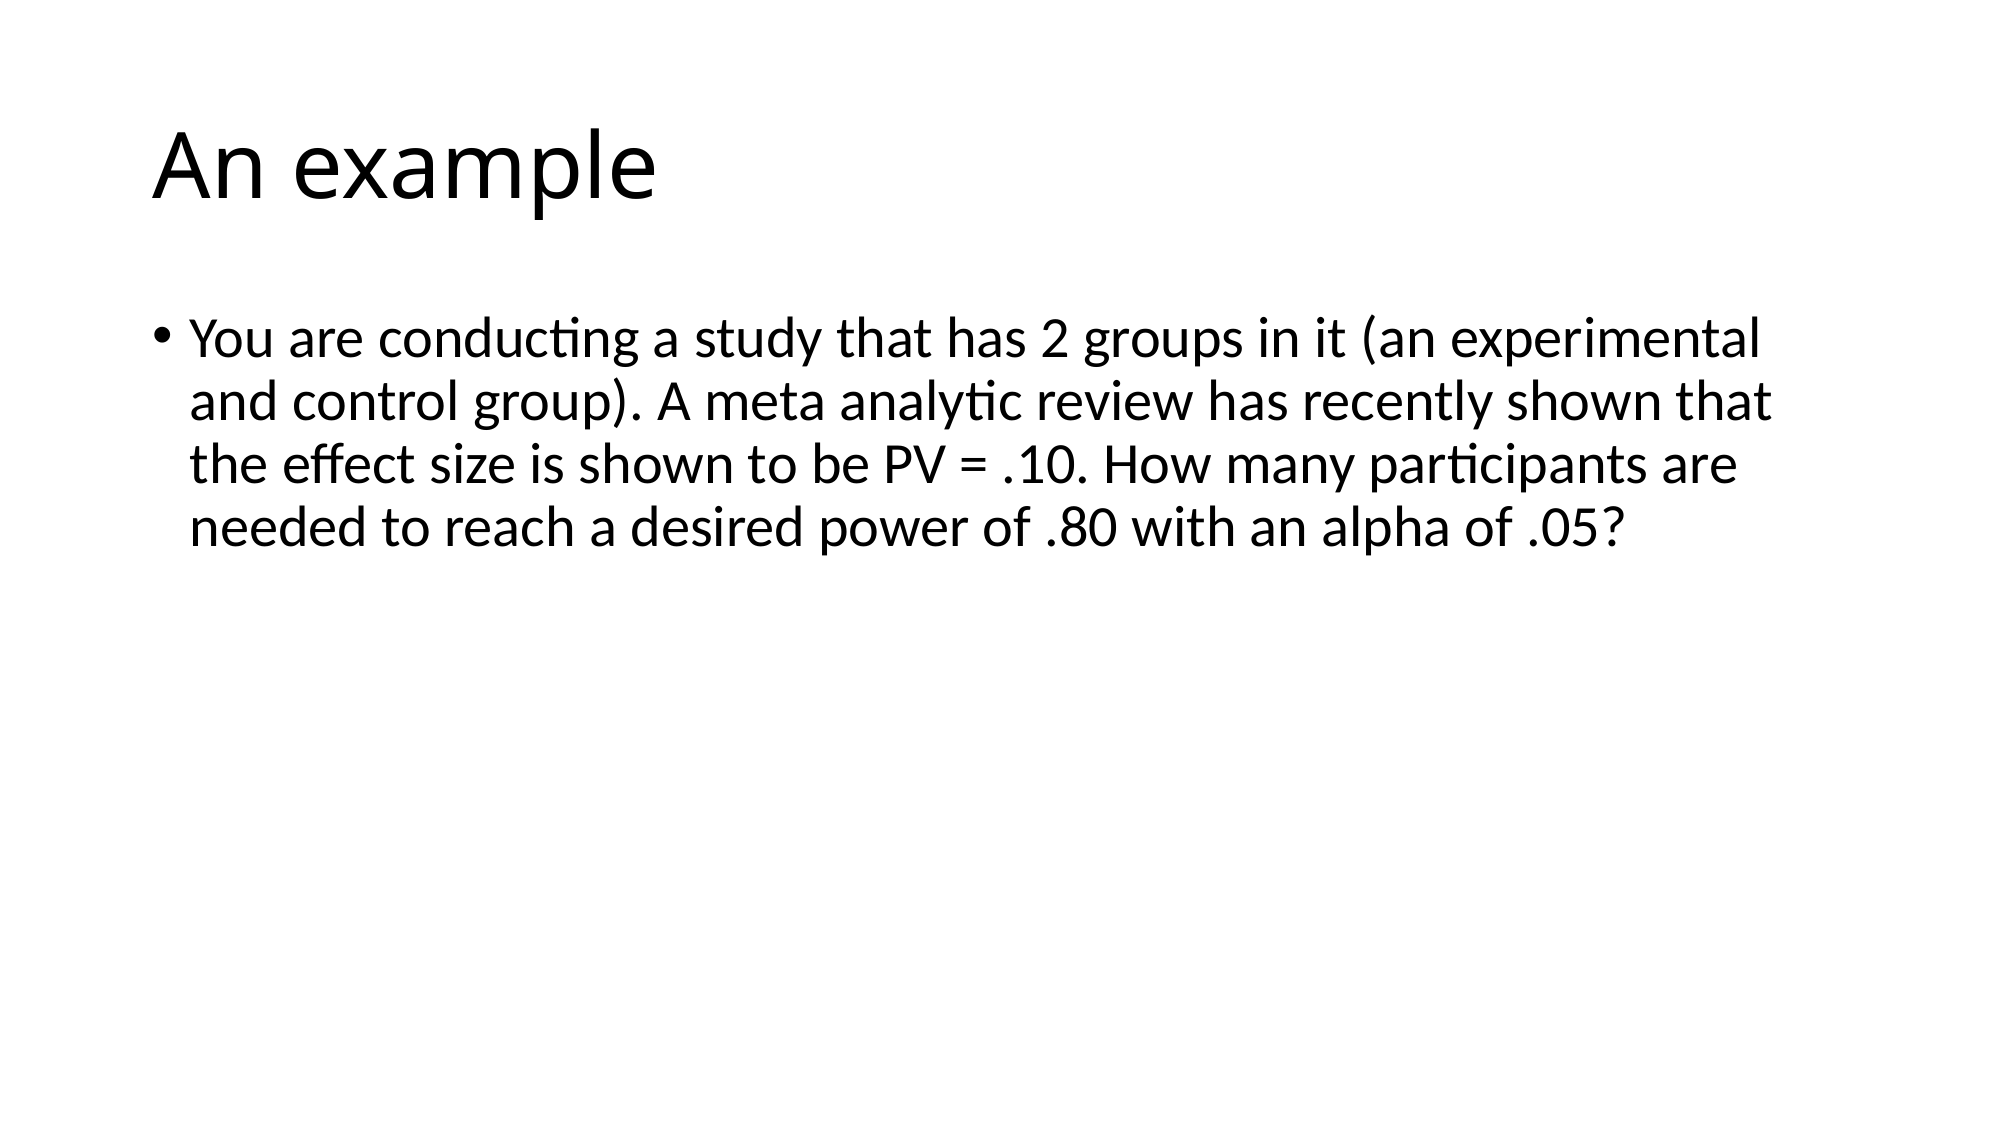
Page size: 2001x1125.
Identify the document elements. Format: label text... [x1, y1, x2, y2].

list You are conducting a study that has 2 groups in it (an experimental and control group). A meta analytic review has recently shown that the effect size is shown to be PV = .10. How many participants are needed to reach a desired power of .80 with an alpha of .05? [137, 299, 1863, 1014]
title An example [137, 59, 1863, 278]
